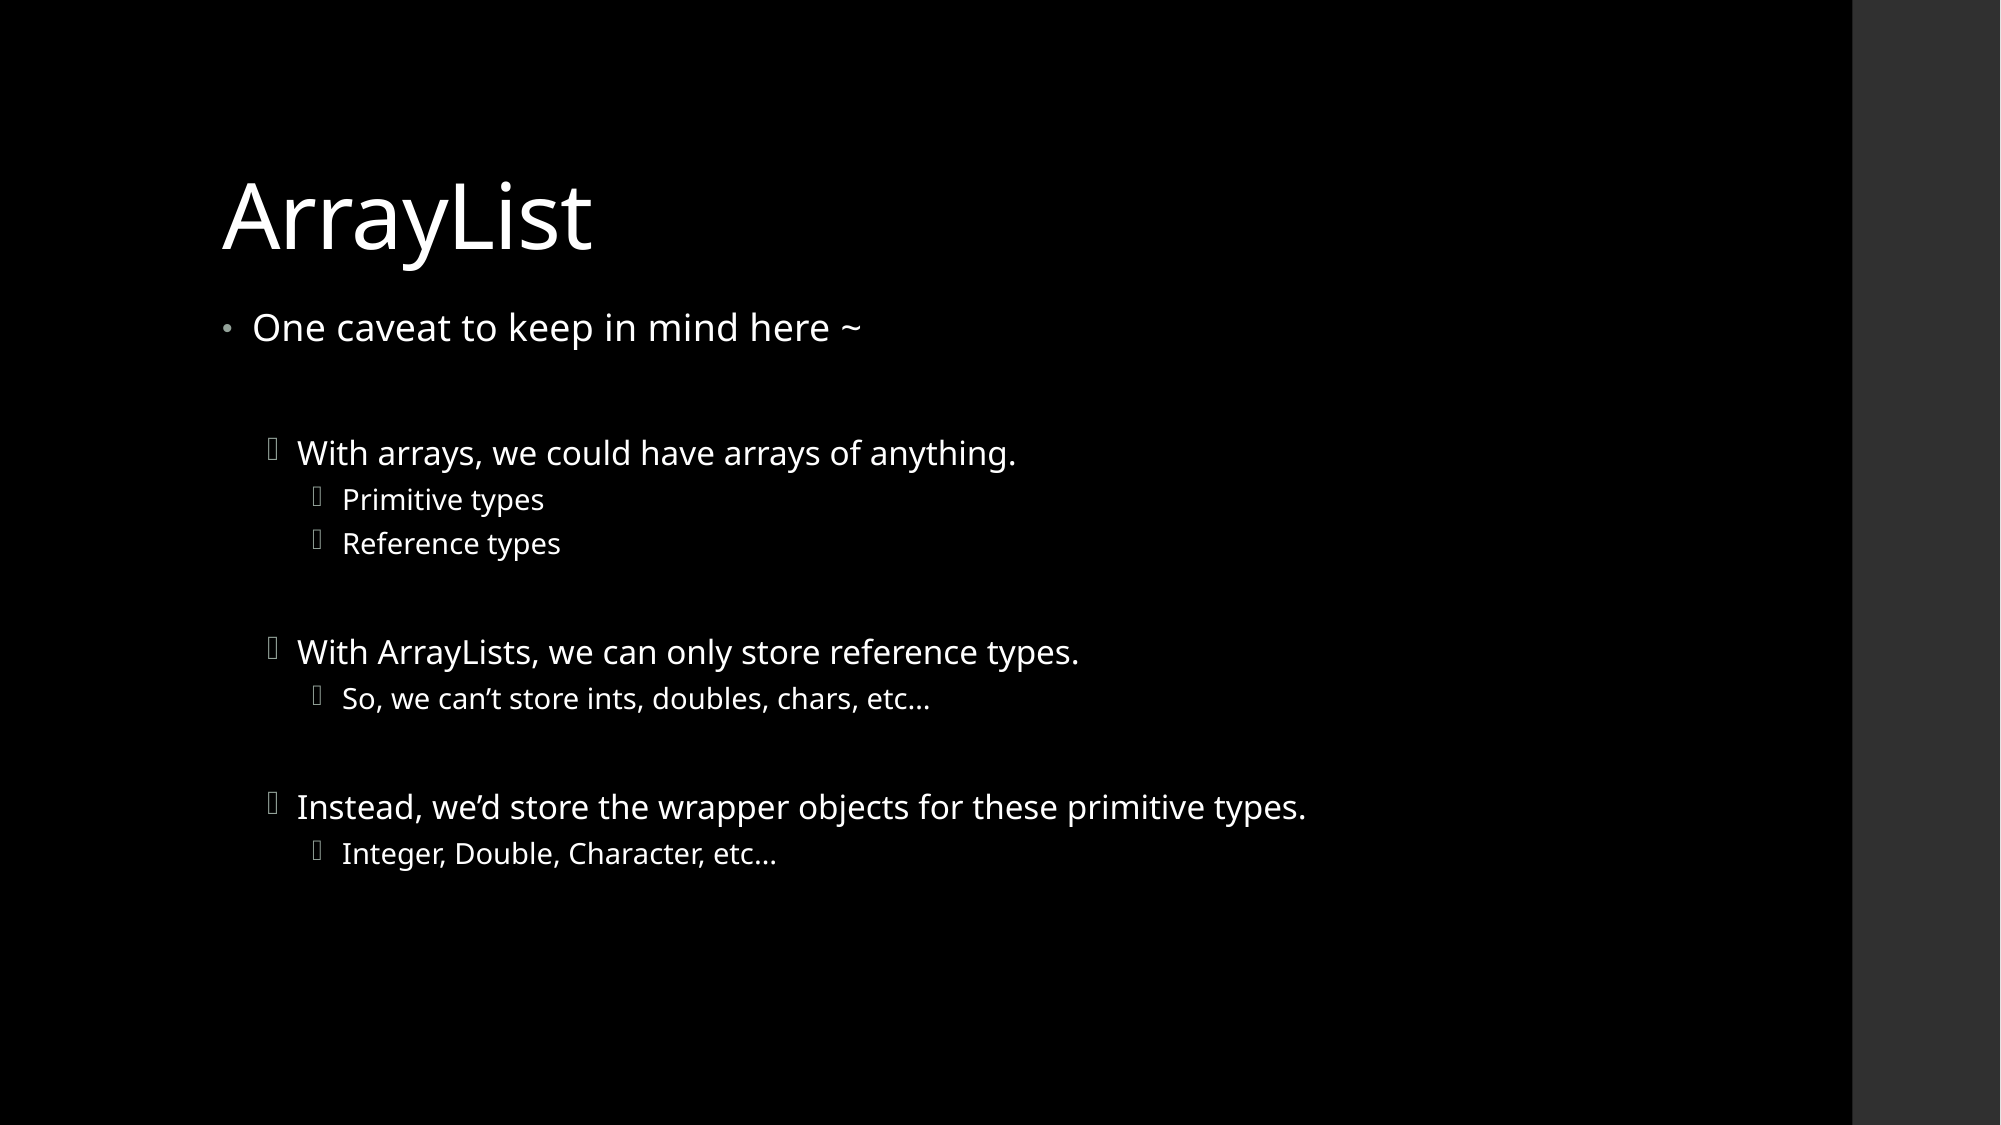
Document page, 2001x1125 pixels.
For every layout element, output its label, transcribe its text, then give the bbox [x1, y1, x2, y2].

title ArrayList [206, 60, 1797, 278]
list One caveat to keep in mind here ~ With arrays, we could have arrays of anything. Primitive types Reference types With ArrayLists, we can only store reference types. So, we can’t store ints, doubles, chars, etc… Instead, we’d store the wrapper objects for these primitive types. Integer, Double, Character, etc… [206, 299, 1617, 1014]
